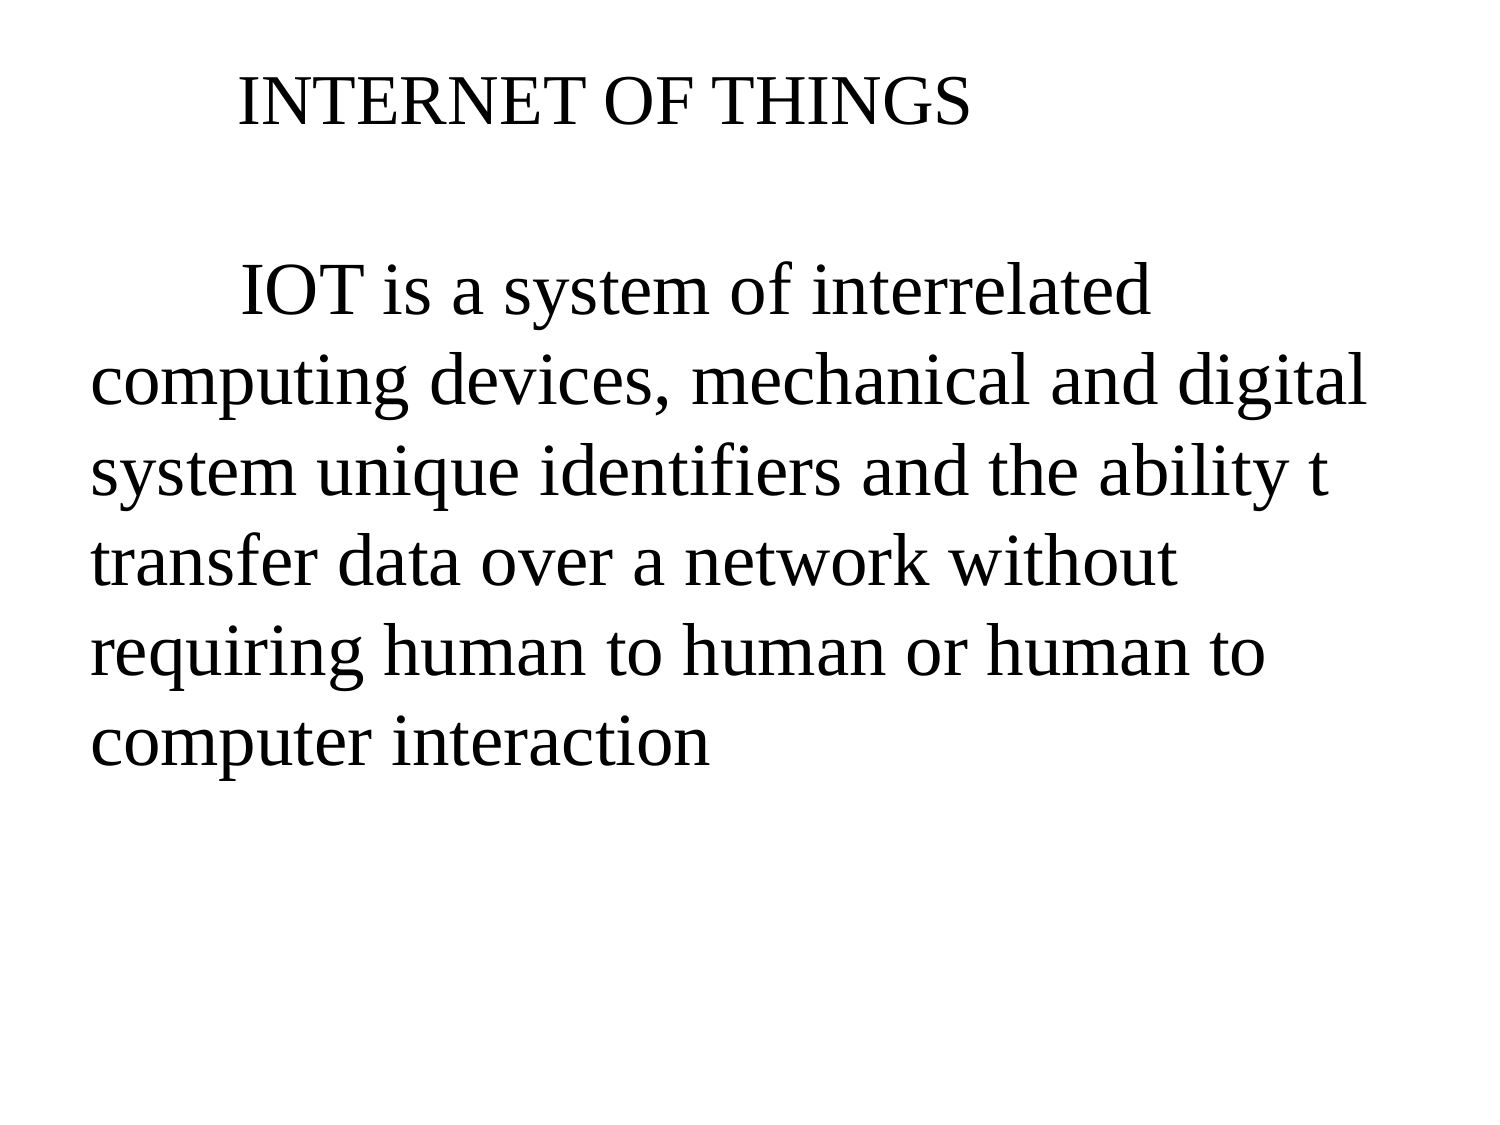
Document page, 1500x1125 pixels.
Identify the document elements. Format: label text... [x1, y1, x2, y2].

list IOT is a system of interrelated computing devices, mechanical and digital system unique identifiers and the ability t transfer data over a network without requiring human to human or human to computer interaction [75, 232, 1425, 1005]
title INTERNET OF THINGS [75, 45, 1425, 232]
